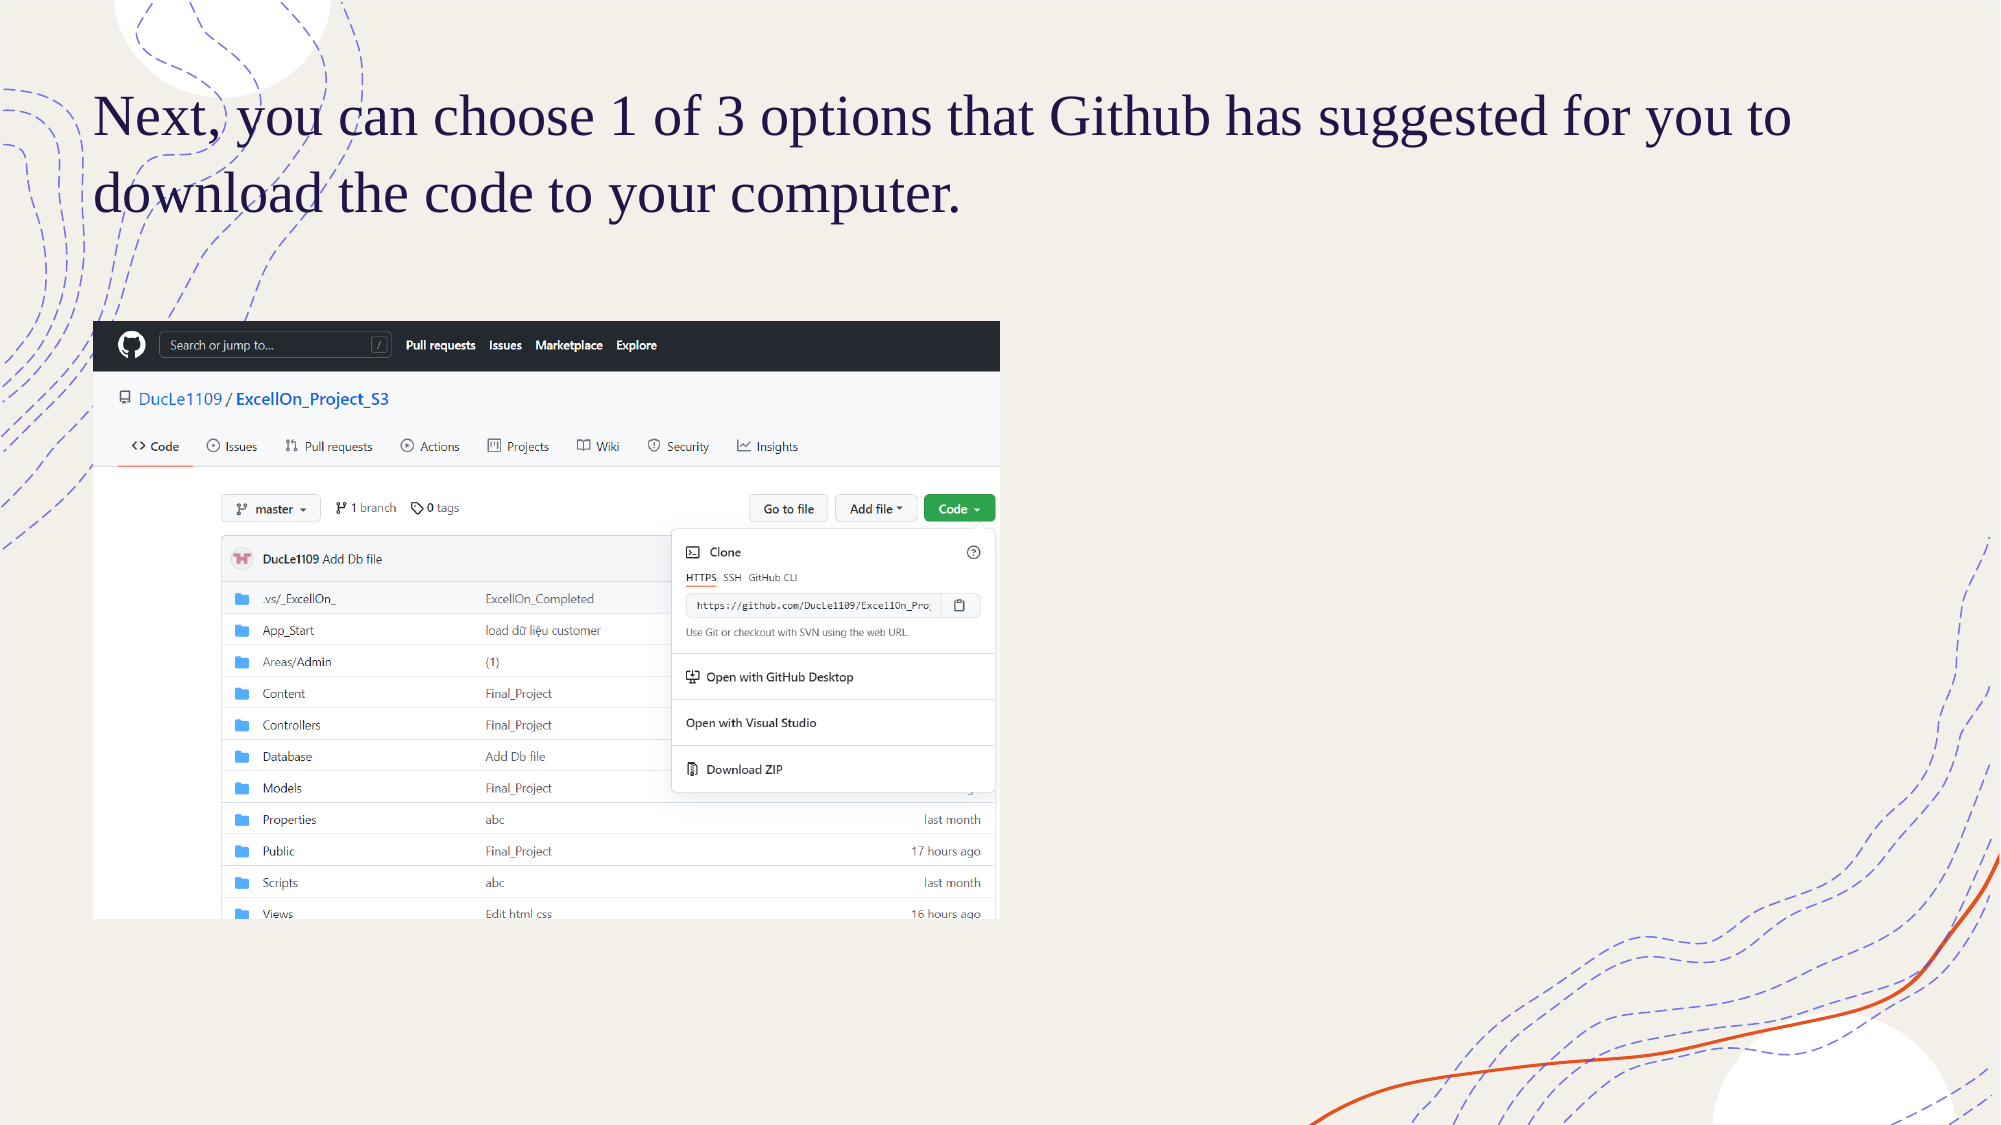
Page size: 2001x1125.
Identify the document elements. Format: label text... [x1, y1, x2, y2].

list Next, you can choose 1 of 3 options that Github has suggested for you to download the code to your computer. [78, 62, 1863, 1014]
picture [93, 321, 1000, 919]
